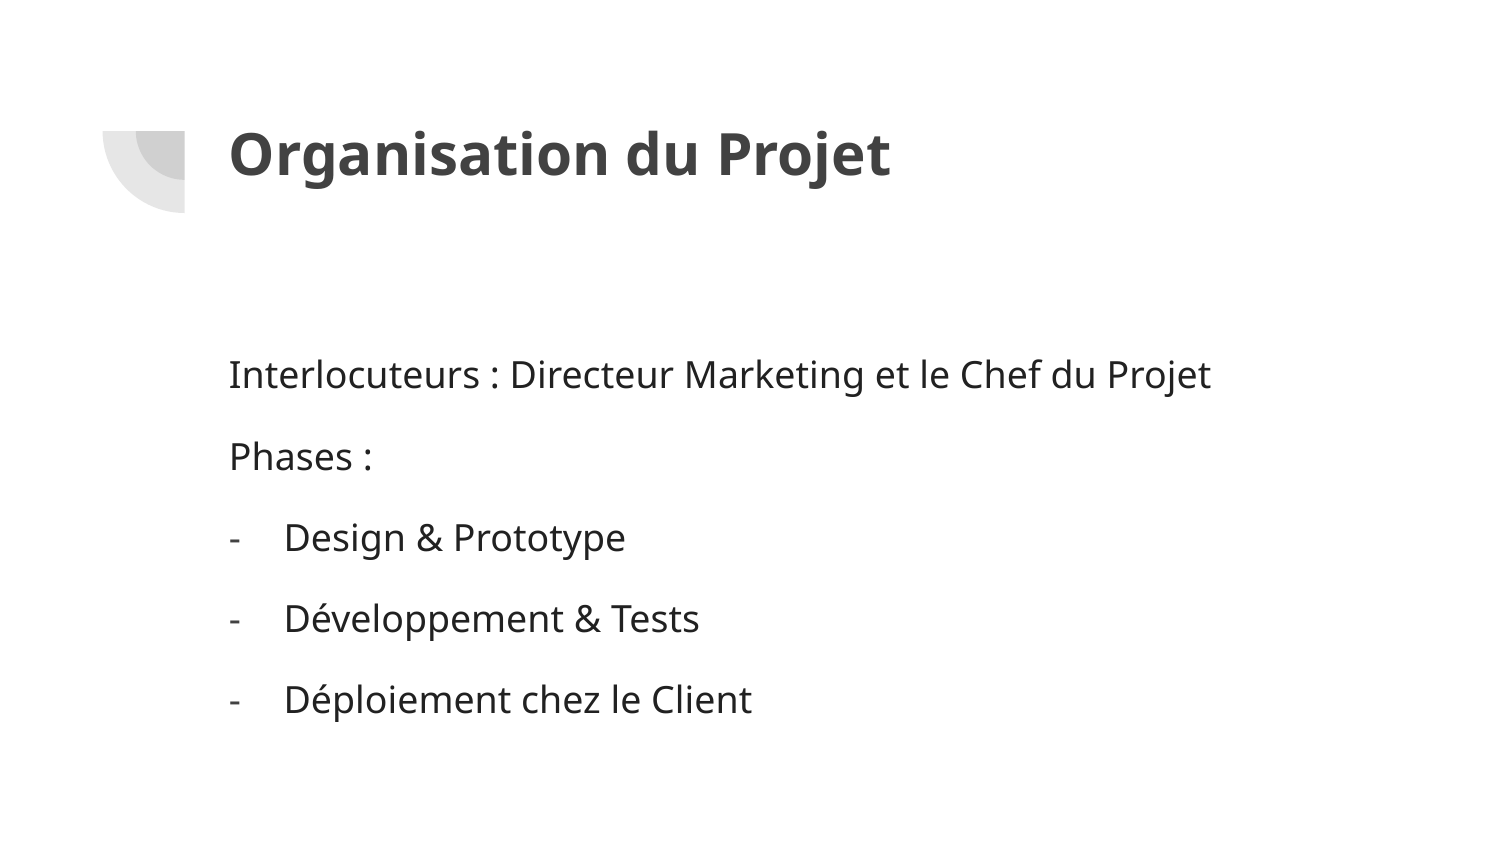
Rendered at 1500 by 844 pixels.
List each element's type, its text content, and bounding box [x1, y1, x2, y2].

list Interlocuteurs : Directeur Marketing et le Chef du Projet Phases : Design & Prototype Développement & Tests Déploiement chez le Client [213, 326, 1368, 744]
title Organisation du Projet [213, 98, 1368, 263]
